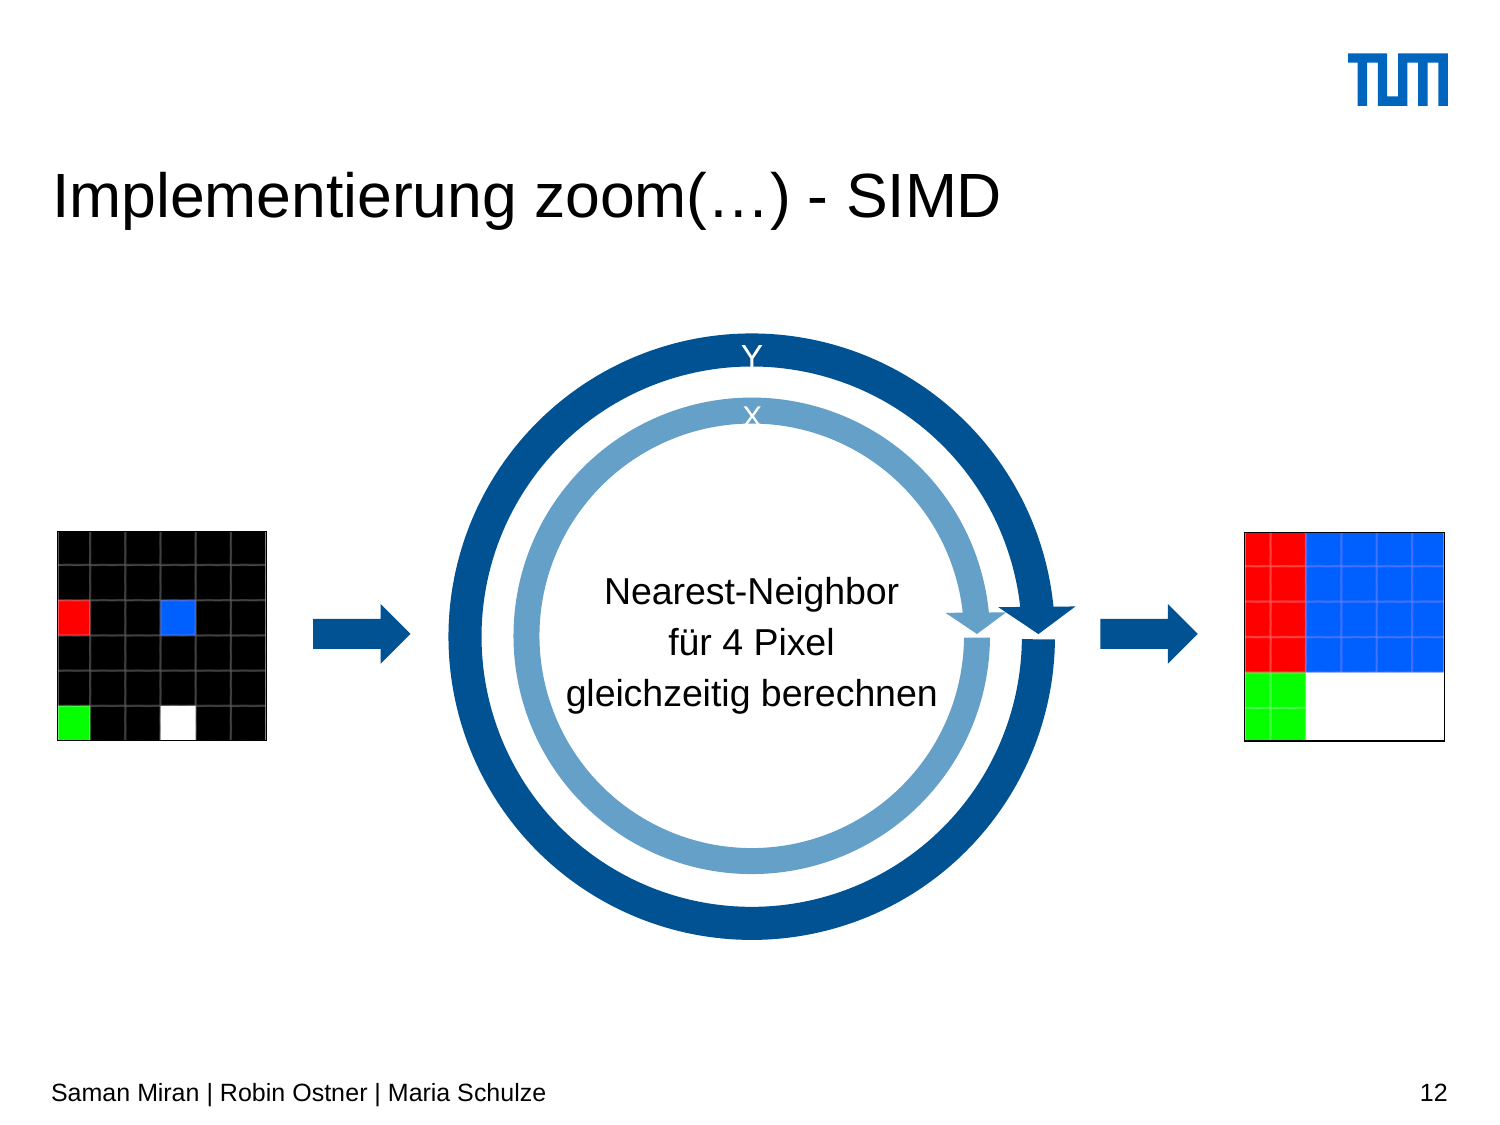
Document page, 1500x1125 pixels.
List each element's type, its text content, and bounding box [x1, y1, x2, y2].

slide_number 12 [1112, 1061, 1448, 1122]
text_box [513, 397, 1006, 875]
picture [57, 531, 266, 740]
text_box [448, 333, 1076, 940]
text_box Nearest-Neighbor für 4 Pixel gleichzeitig berechnen [565, 560, 938, 715]
text_box [311, 602, 413, 666]
title Implementierung zoom(…) - SIMD [52, 162, 1449, 231]
text_box [1098, 602, 1200, 666]
footer Saman Miran | Robin Ostner | Maria Schulze [51, 1061, 1112, 1122]
picture [1244, 532, 1444, 741]
